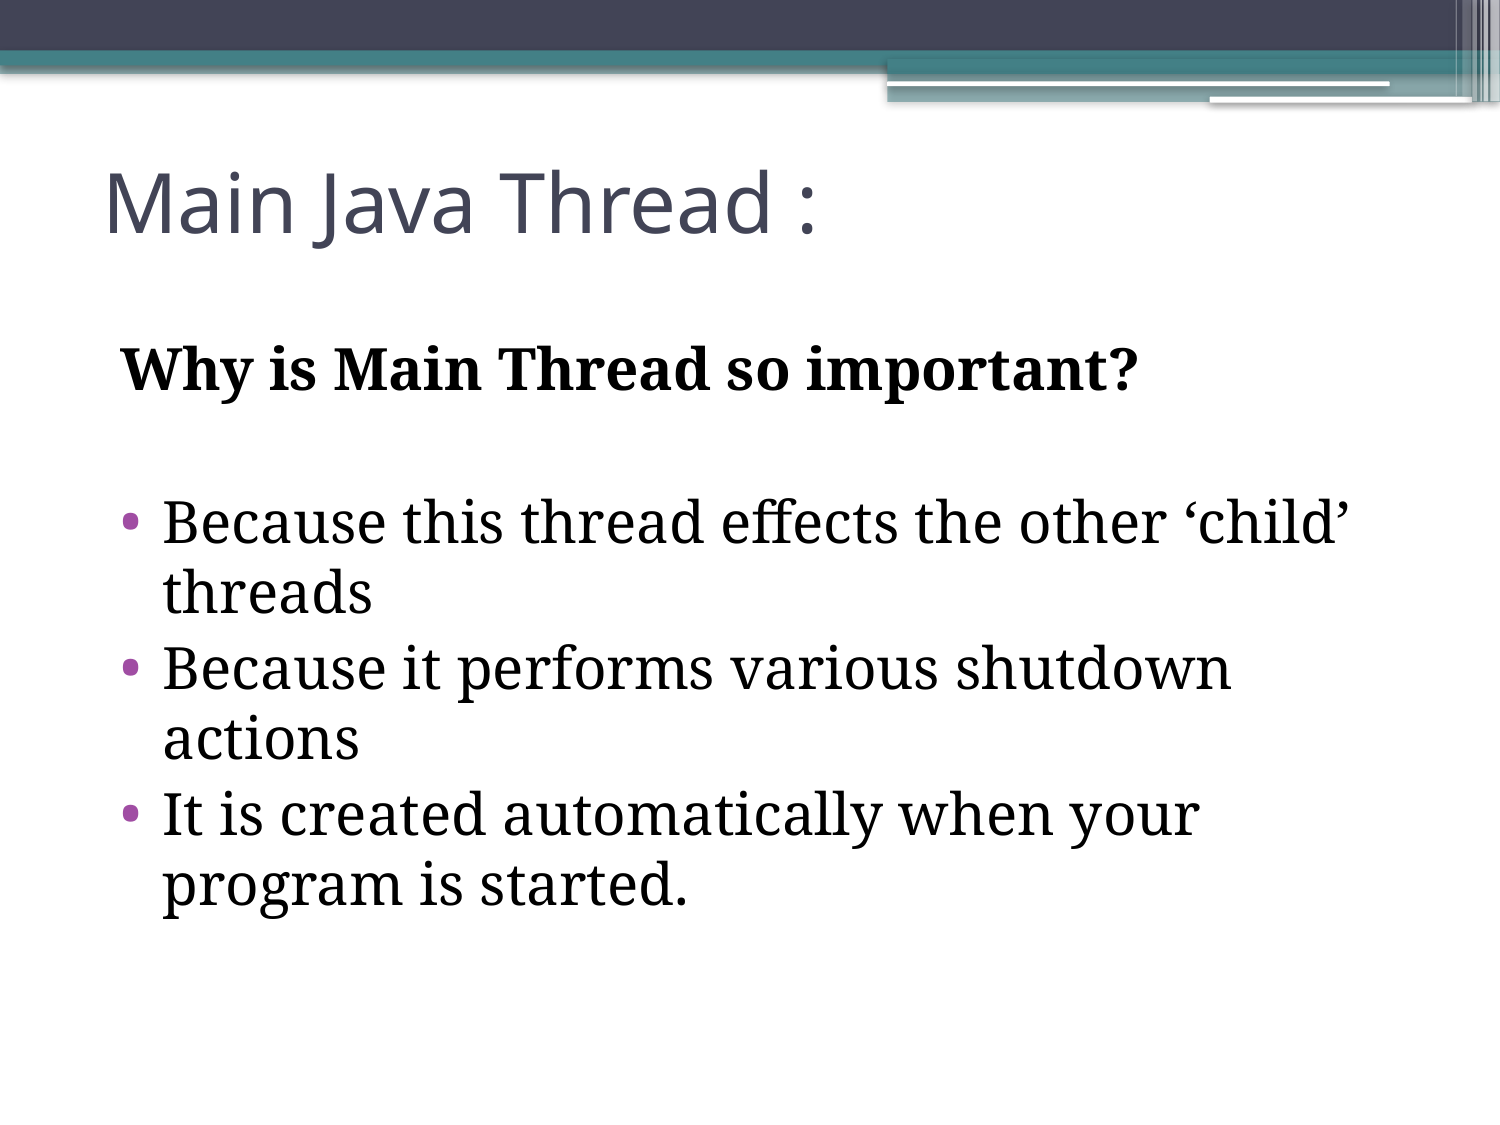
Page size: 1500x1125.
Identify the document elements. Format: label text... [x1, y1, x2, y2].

title Main Java Thread : [87, 112, 1438, 288]
list Why is Main Thread so important? Because this thread effects the other ‘child’ threads Because it performs various shutdown actions It is created automatically when your program is started. [87, 324, 1438, 963]
